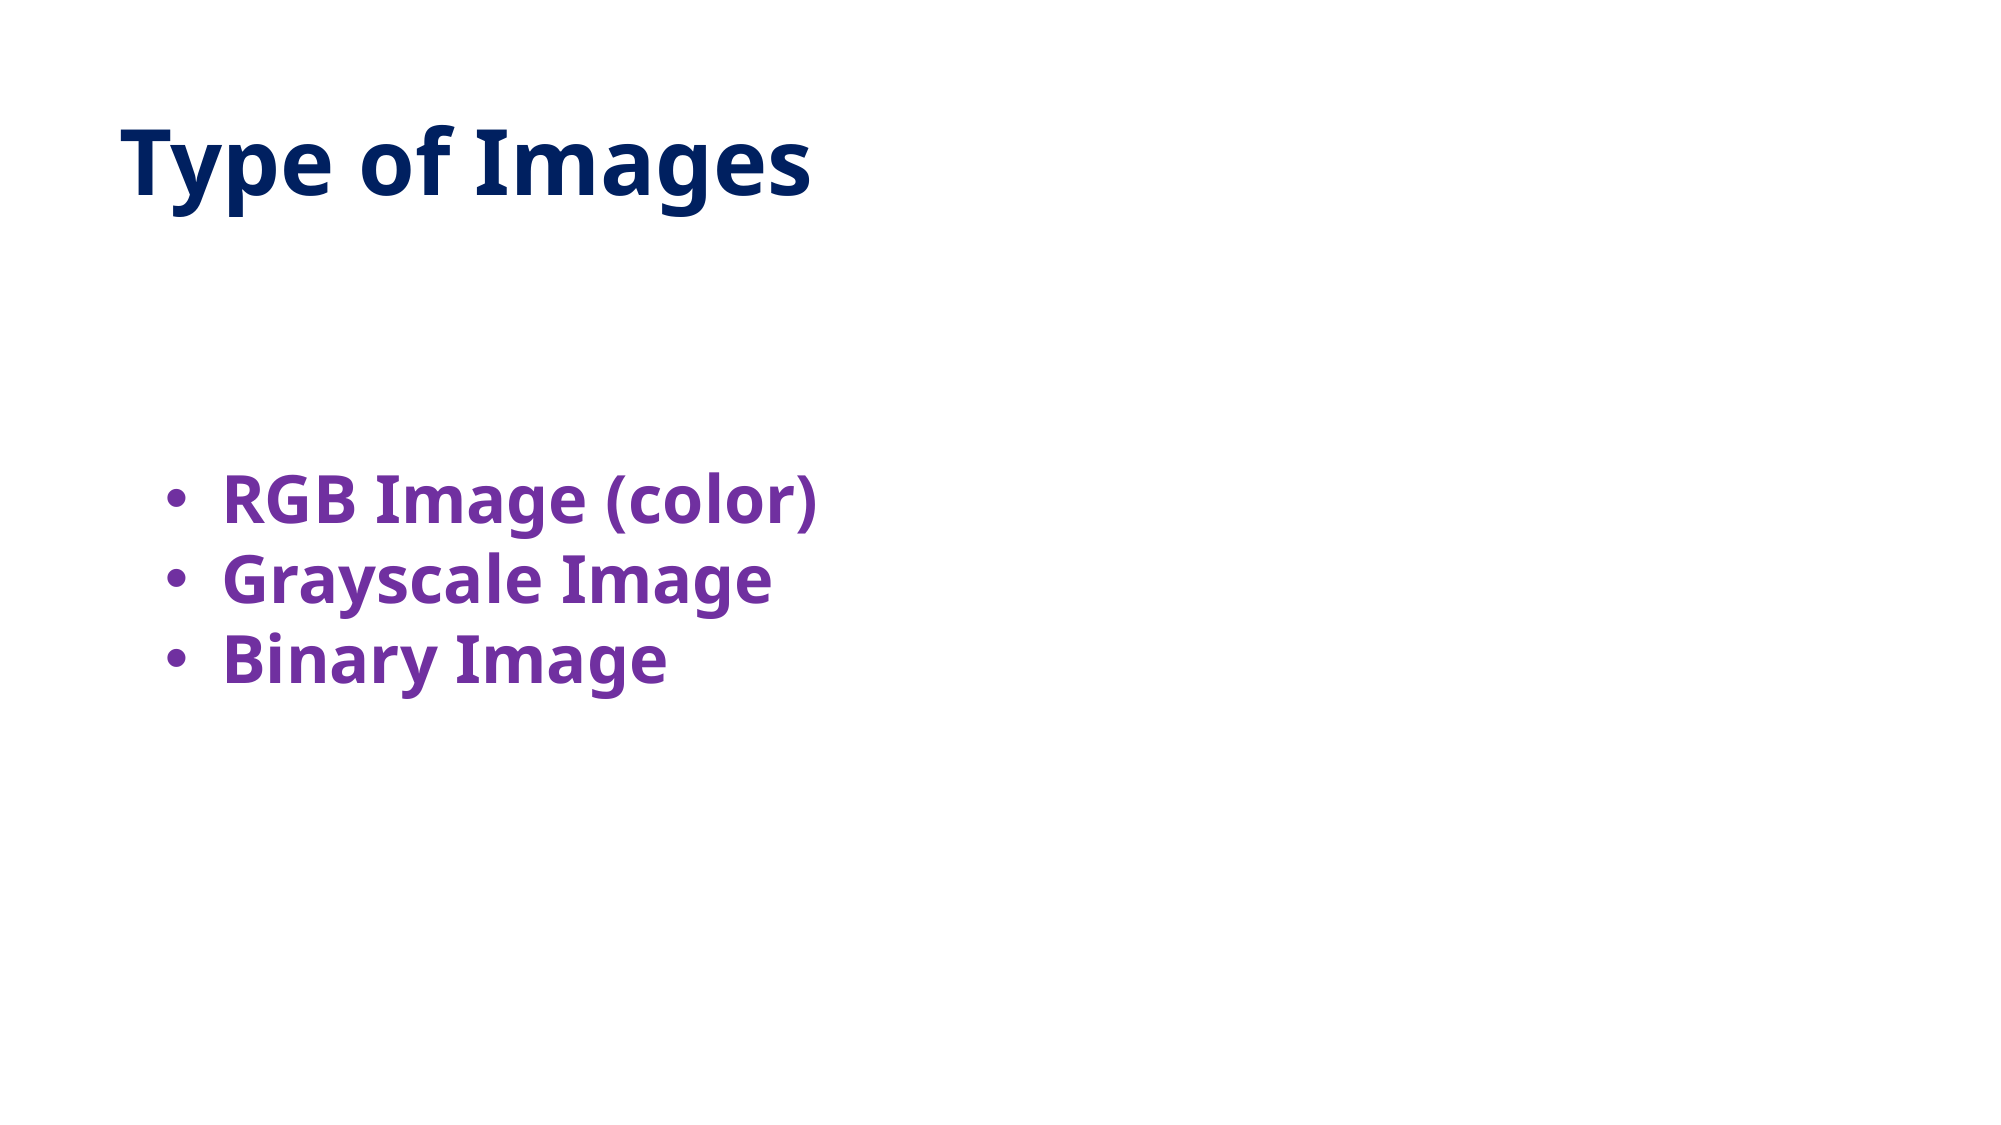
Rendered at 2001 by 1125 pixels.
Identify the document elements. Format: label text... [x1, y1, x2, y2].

title Type of Images [104, 93, 860, 238]
text_box RGB Image (color) Grayscale Image Binary Image [149, 449, 1337, 705]
